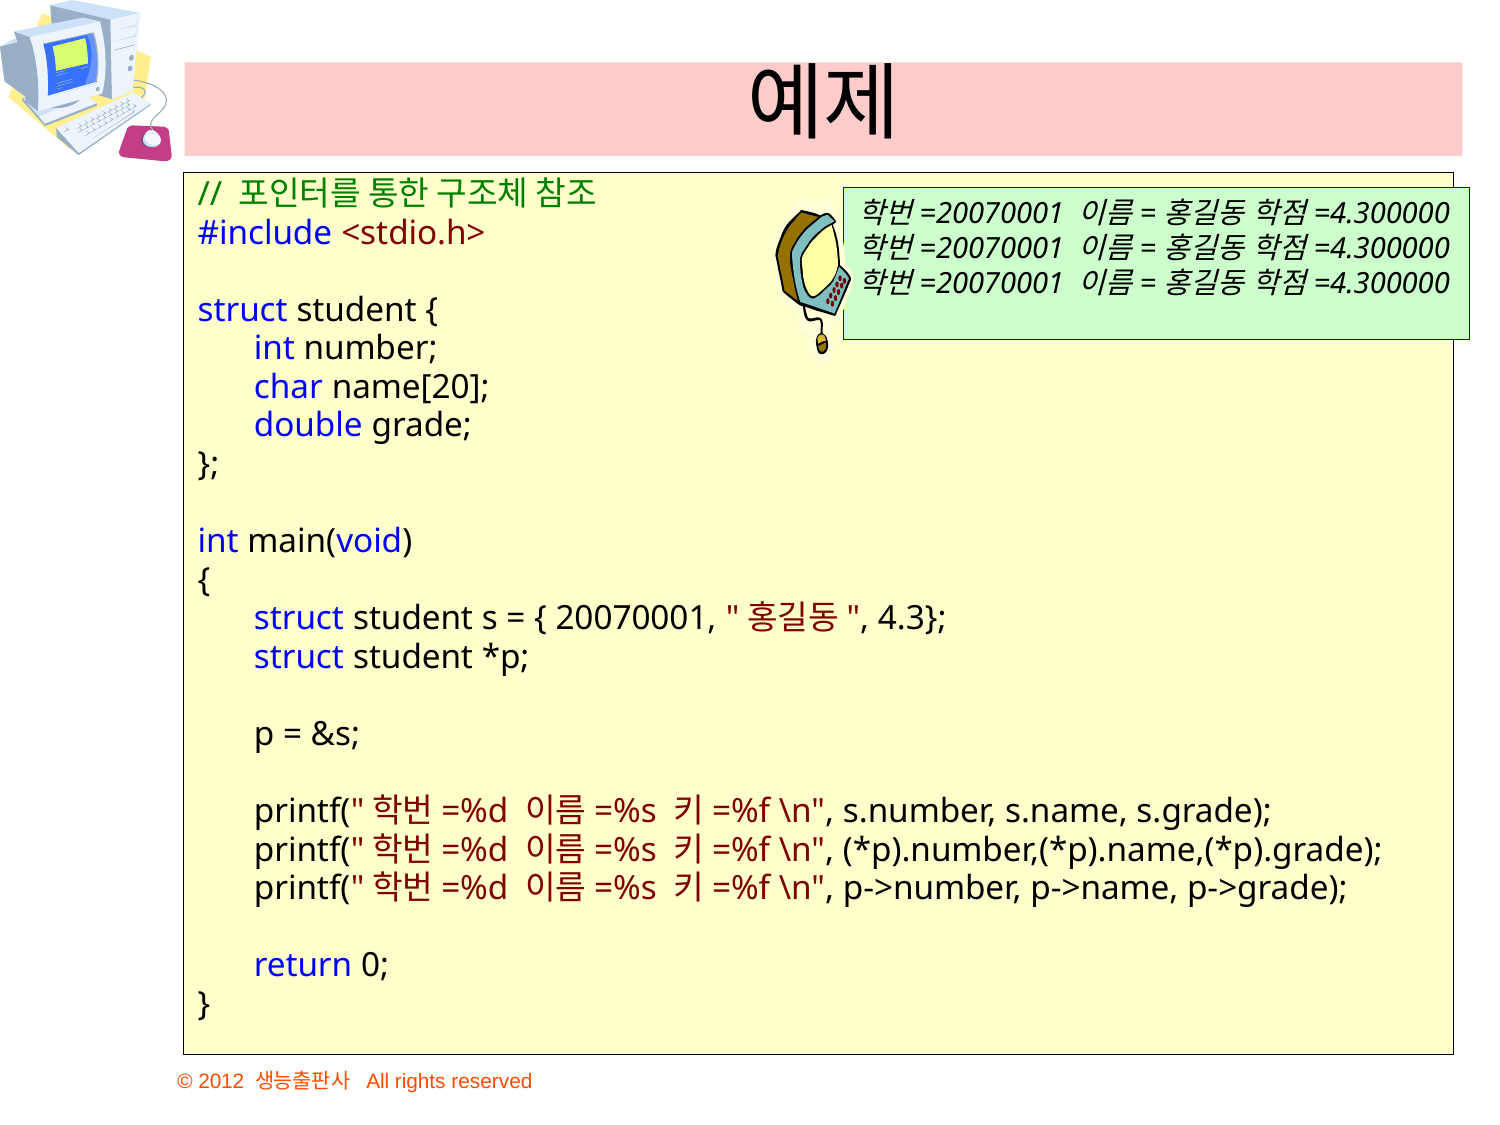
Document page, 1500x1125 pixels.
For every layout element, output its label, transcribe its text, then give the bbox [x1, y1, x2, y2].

text_box // 포인터를 통한 구조체 참조 #include <stdio.h> struct student { int number; char name[20]; double grade; }; int main(void) { struct student s = { 20070001, "홍길동", 4.3}; struct student *p; p = &s; printf("학번=%d 이름=%s 키=%f \n", s.number, s.name, s.grade); printf("학번=%d 이름=%s 키=%f \n", (*p).number,(*p).name,(*p).grade); printf("학번=%d 이름=%s 키=%f \n", p->number, p->name, p->grade); return 0; } [183, 508, 1453, 1055]
text_box 학번=20070001 이름=홍길동 학점=4.300000 학번=20070001 이름=홍길동 학점=4.300000 학번=20070001 이름=홍길동 학점=4.300000 [843, 187, 1470, 340]
title 예제 [184, 62, 1463, 157]
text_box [773, 198, 854, 366]
text_box // 포인터를 통한 구조체 참조 #include <stdio.h> struct student { int number; char name[20]; double grade; }; int main(void) { struct student s = { 20070001, "홍길동", 4.3}; struct student *p; p = &s; printf("학번=%d 이름=%s 키=%f \n", s.number, s.name, s.grade); printf("학번=%d 이름=%s 키=%f \n", (*p).number,(*p).name,(*p).grade); printf("학번=%d 이름=%s 키=%f \n", p->number, p->name, p->grade); return 0; } [183, 172, 1453, 506]
